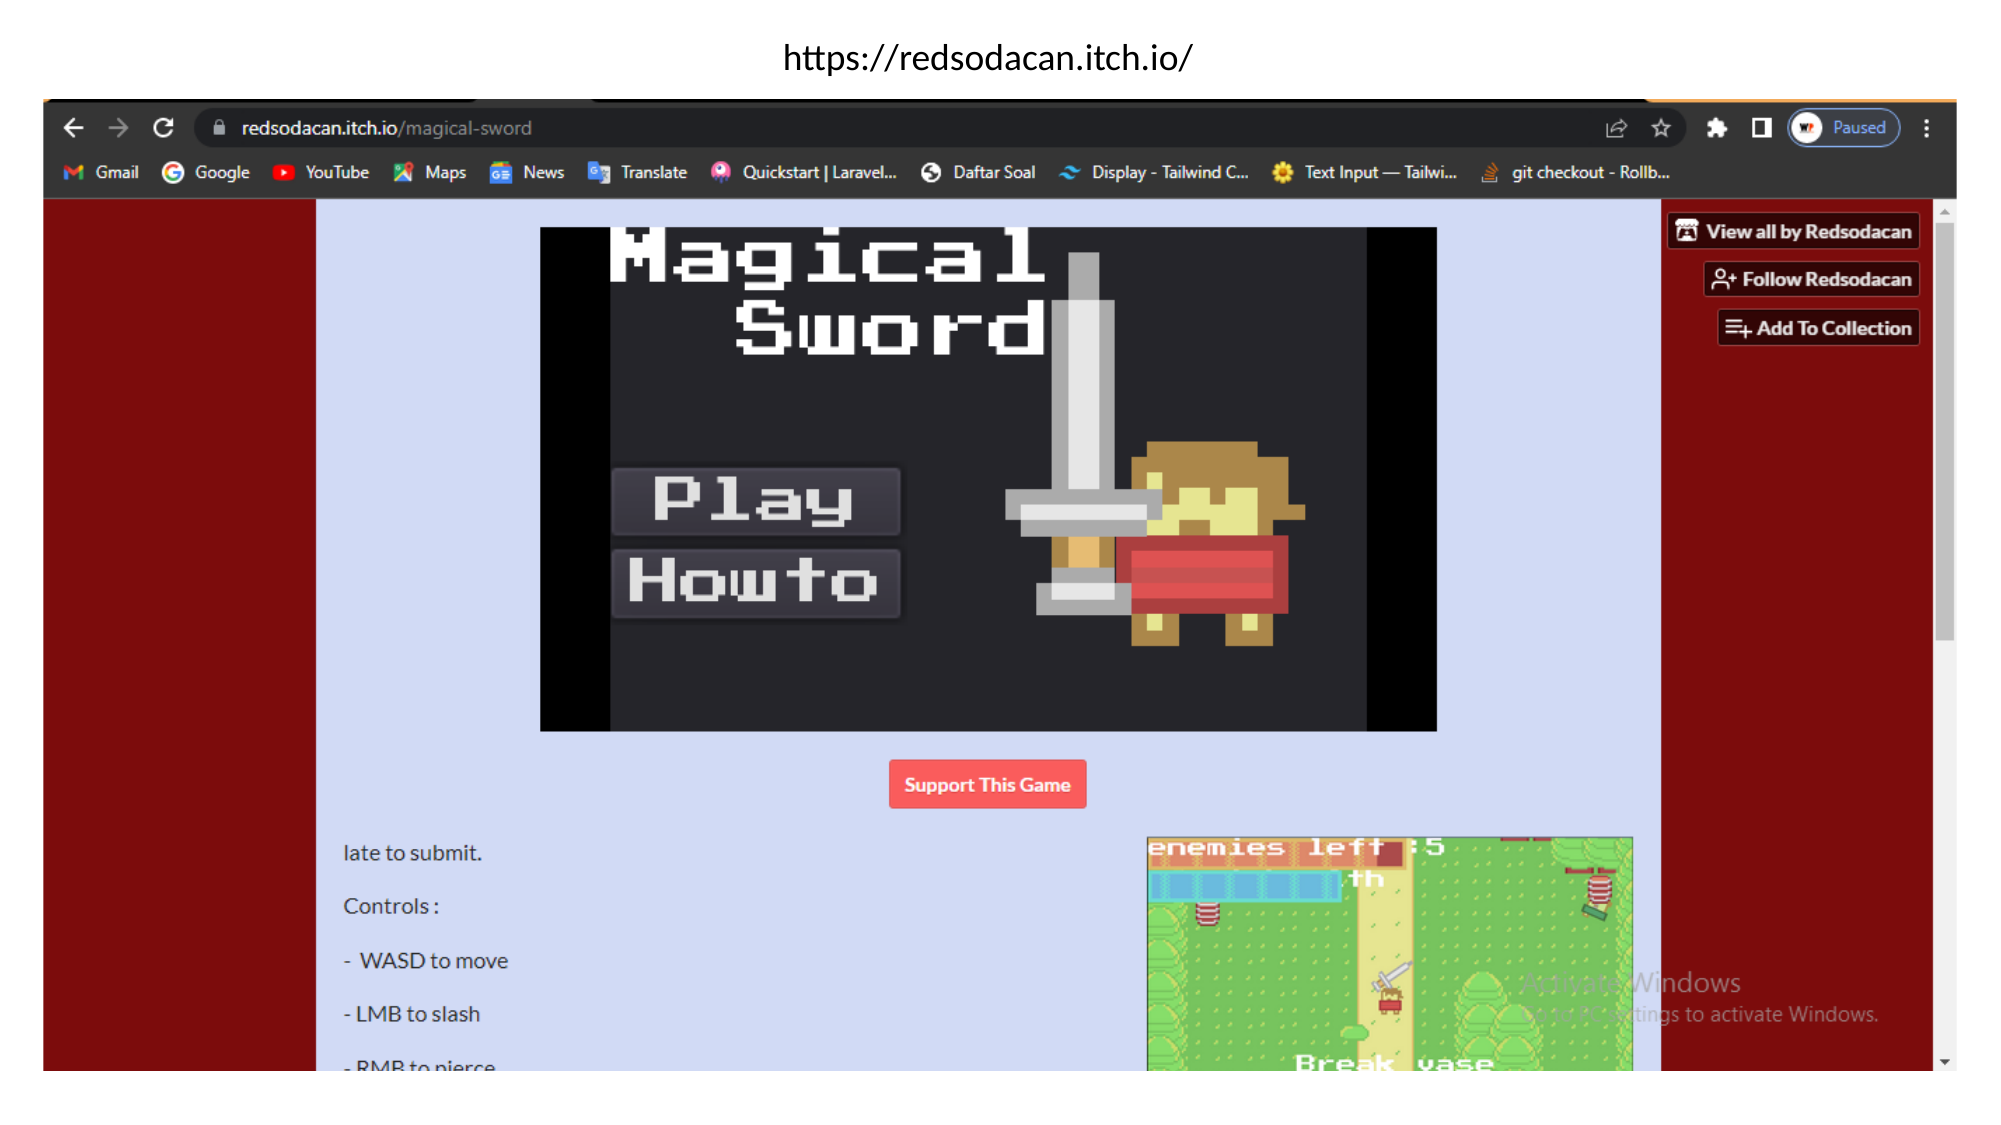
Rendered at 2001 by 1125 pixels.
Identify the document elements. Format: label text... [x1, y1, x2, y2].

text_box https://redsodacan.itch.io/ [768, 25, 1769, 86]
picture [43, 99, 1957, 1071]
